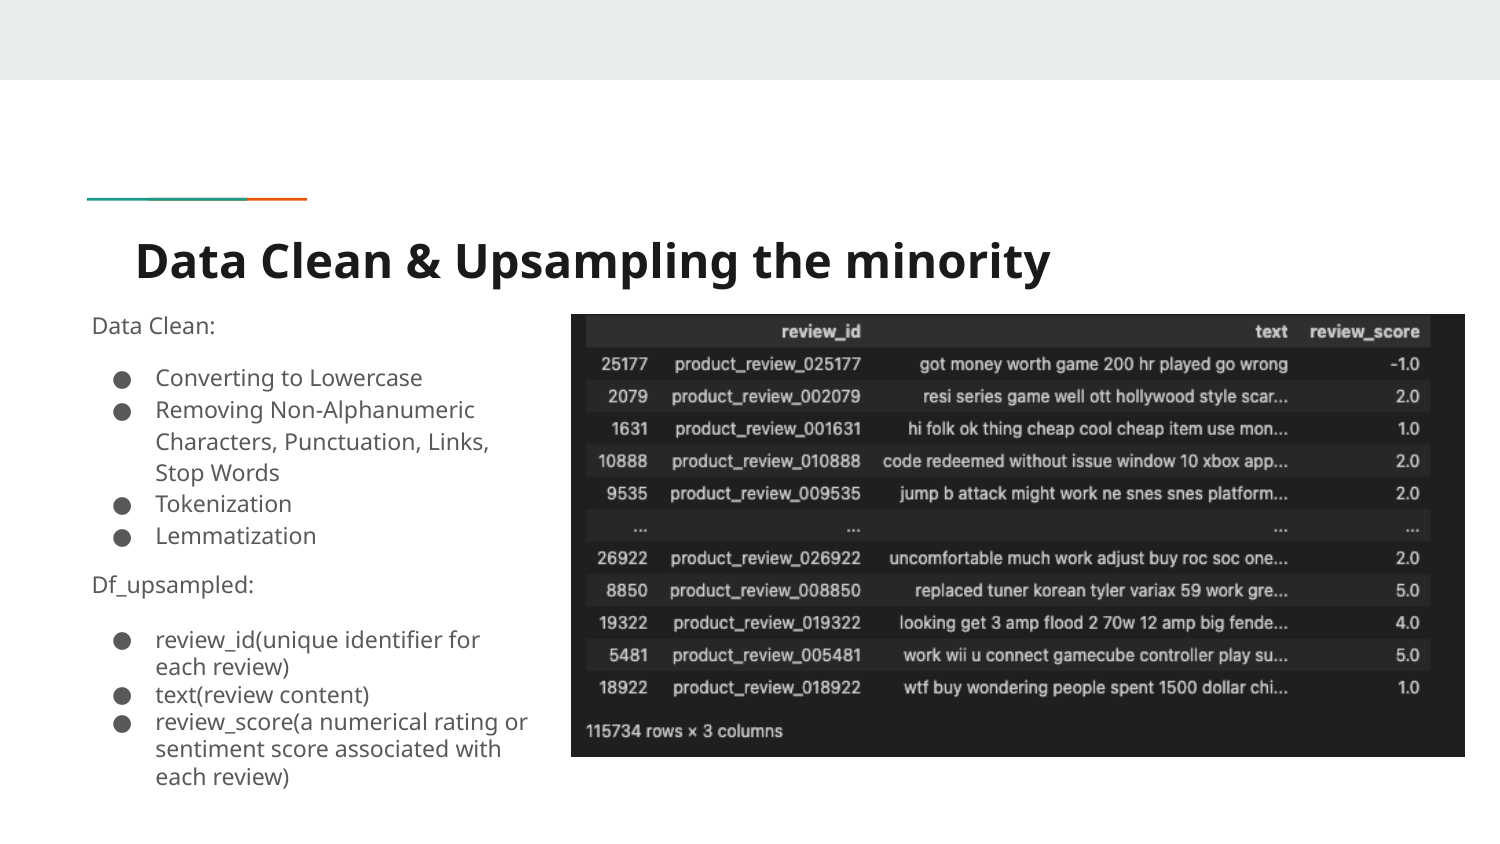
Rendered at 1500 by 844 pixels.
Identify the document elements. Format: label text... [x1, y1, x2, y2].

title Data Clean & Upsampling the minority [119, 216, 1381, 305]
picture [571, 314, 1465, 757]
list Data Clean: Converting to Lowercase Removing Non-Alphanumeric Characters, Punctuation, Links, Stop Words Tokenization Lemmatization Df_upsampled: review_id(unique identifier for each review) text(review content) review_score(a numerical rating or sentiment score associated with each review) [76, 292, 548, 808]
